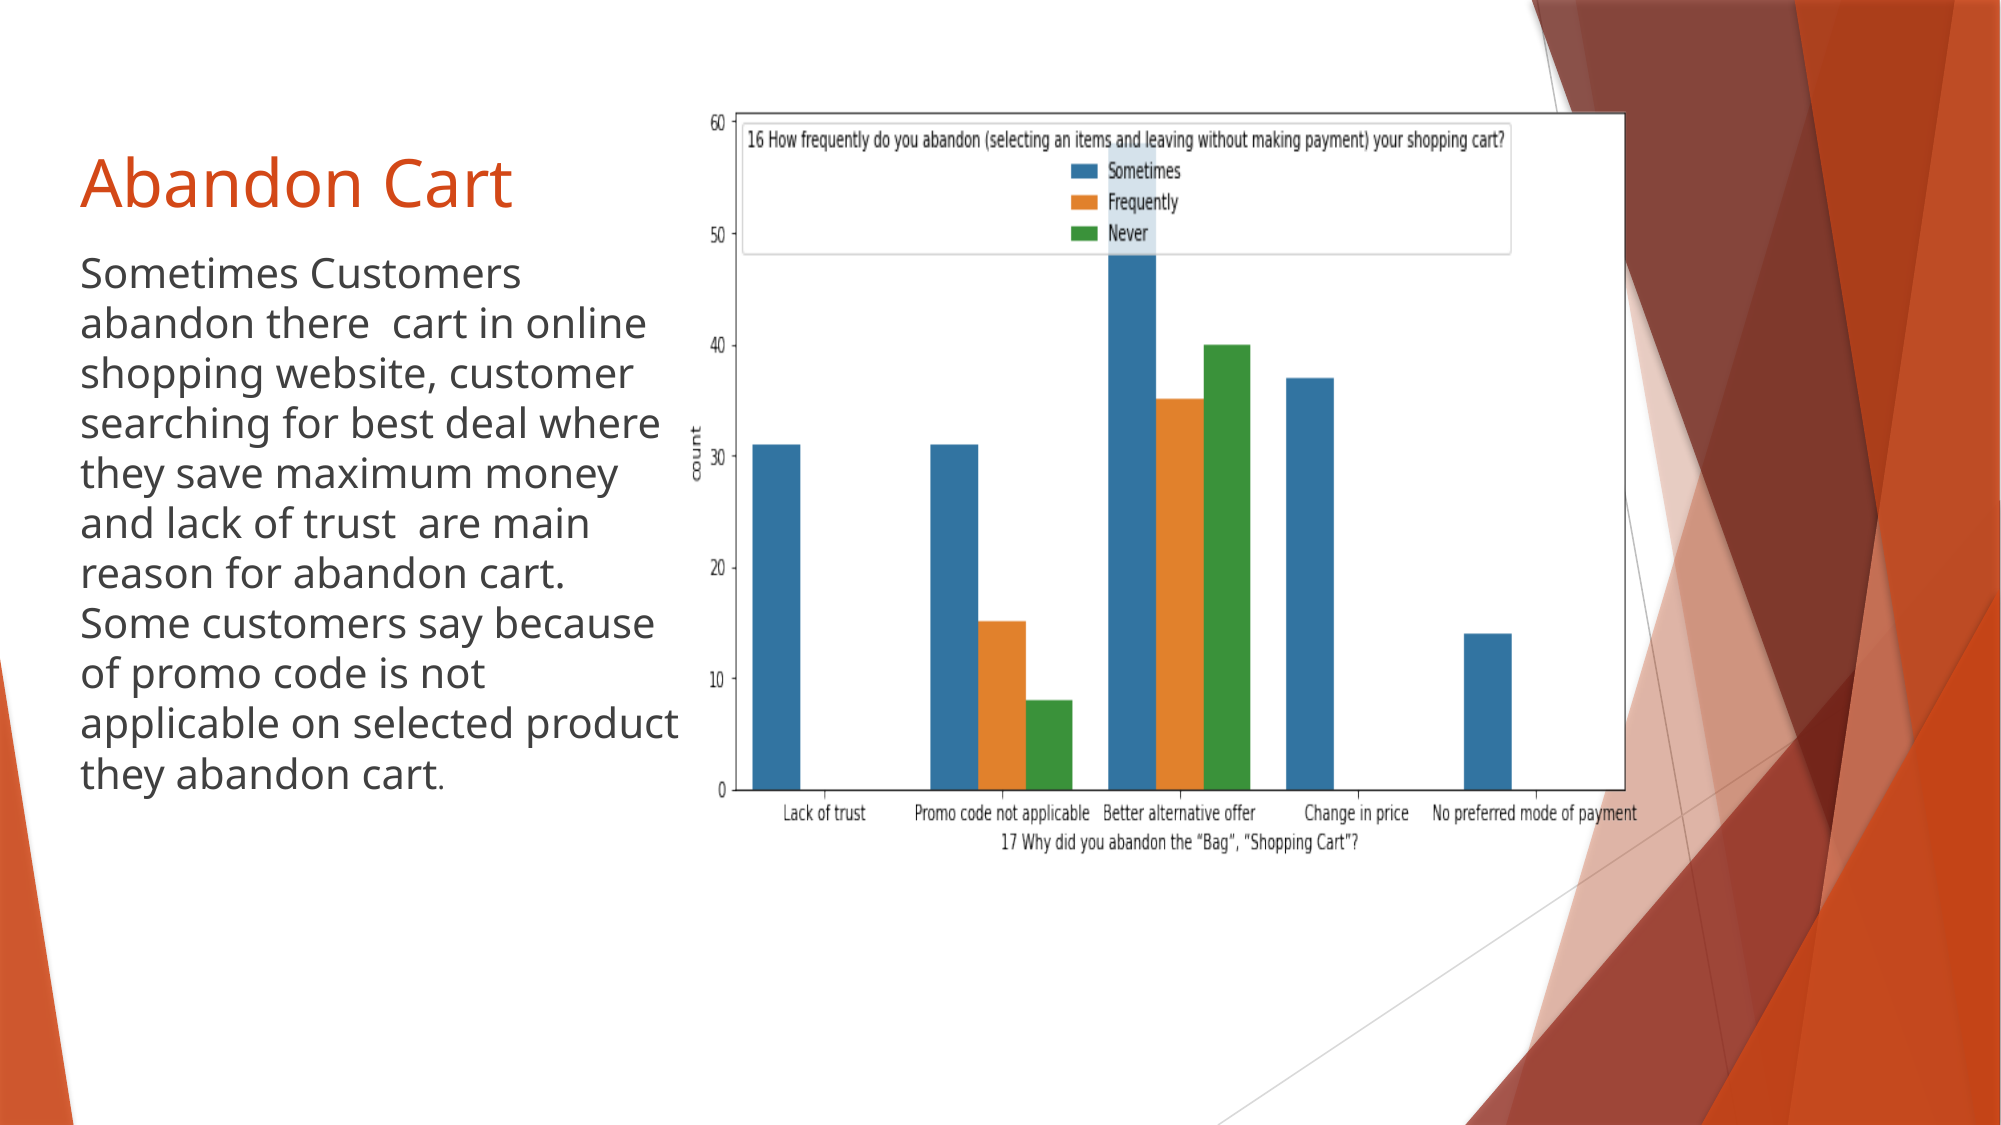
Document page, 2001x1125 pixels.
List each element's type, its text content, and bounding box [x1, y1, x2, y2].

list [680, 97, 1646, 870]
list Sometimes Customers abandon there cart in online shopping website, customer searching for best deal where they save maximum money and lack of trust are main reason for abandon cart. Some customers say because of promo code is not applicable on selected product they abandon cart. [65, 239, 698, 988]
title Abandon Cart [65, 98, 679, 229]
